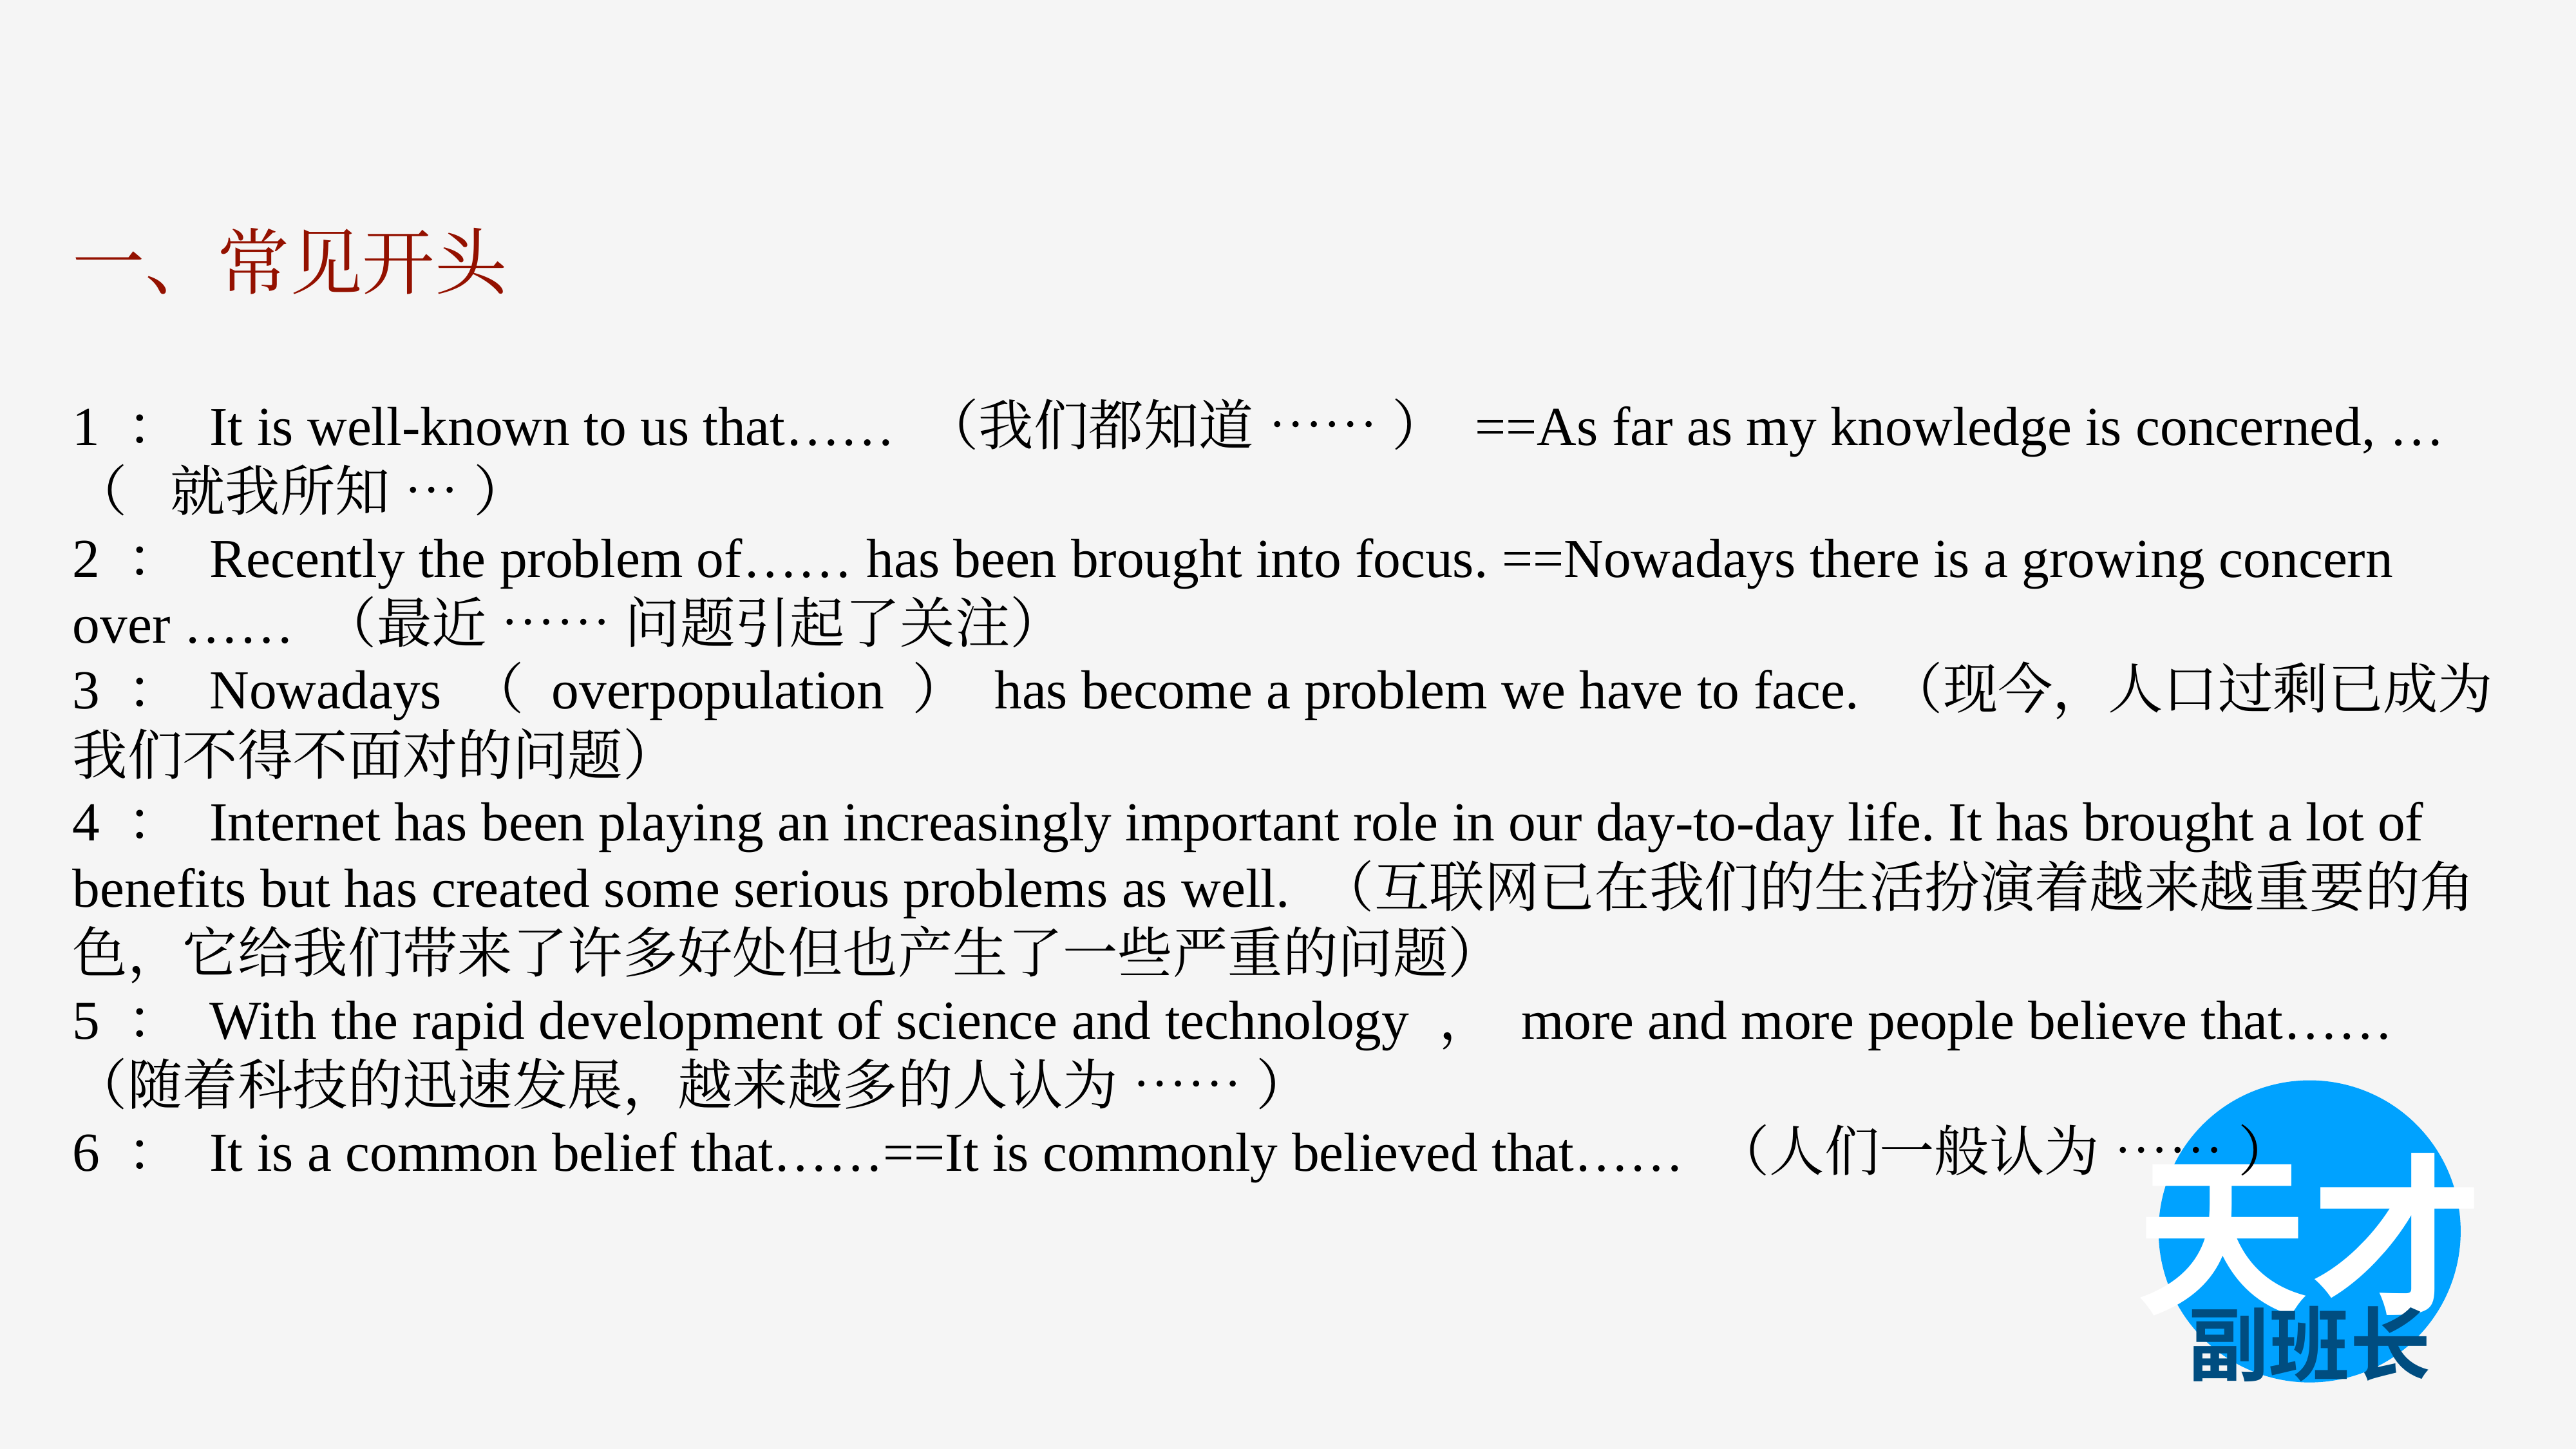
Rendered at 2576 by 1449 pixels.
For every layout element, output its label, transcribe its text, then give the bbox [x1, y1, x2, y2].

text_box 一、常见开头 1 ： It is well-known to us that…… （我们都知道 …… ） ==As far as my knowledge is concerned, … （ 就我所知 … ） 2 ： Recently the problem of…… has been brought into focus. ==Nowadays there is a growing concern over …… （最近 …… 问题引起了关注） 3 ： Nowadays （ overpopulation ） has become a problem we have to face. （现今，人口过剩已成为我们不得不面对的问题） 4 ： Internet has been playing an increasingly important role in our day-to-day life. It has brought a lot of benefits but has created some serious problems as well. （互联网已在我们的生活扮演着越来越重要的角色，它给我们带来了许多好处但也产生了一些严重的问题） 5 ： With the rapid development of science and technology ， more and more people believe that…… （随着科技的迅速发展，越来越多的人认为 …… ） 6 ： It is a common belief that……==It is commonly believed that…… （人们一般认为 …… ） [67, 211, 2509, 1188]
